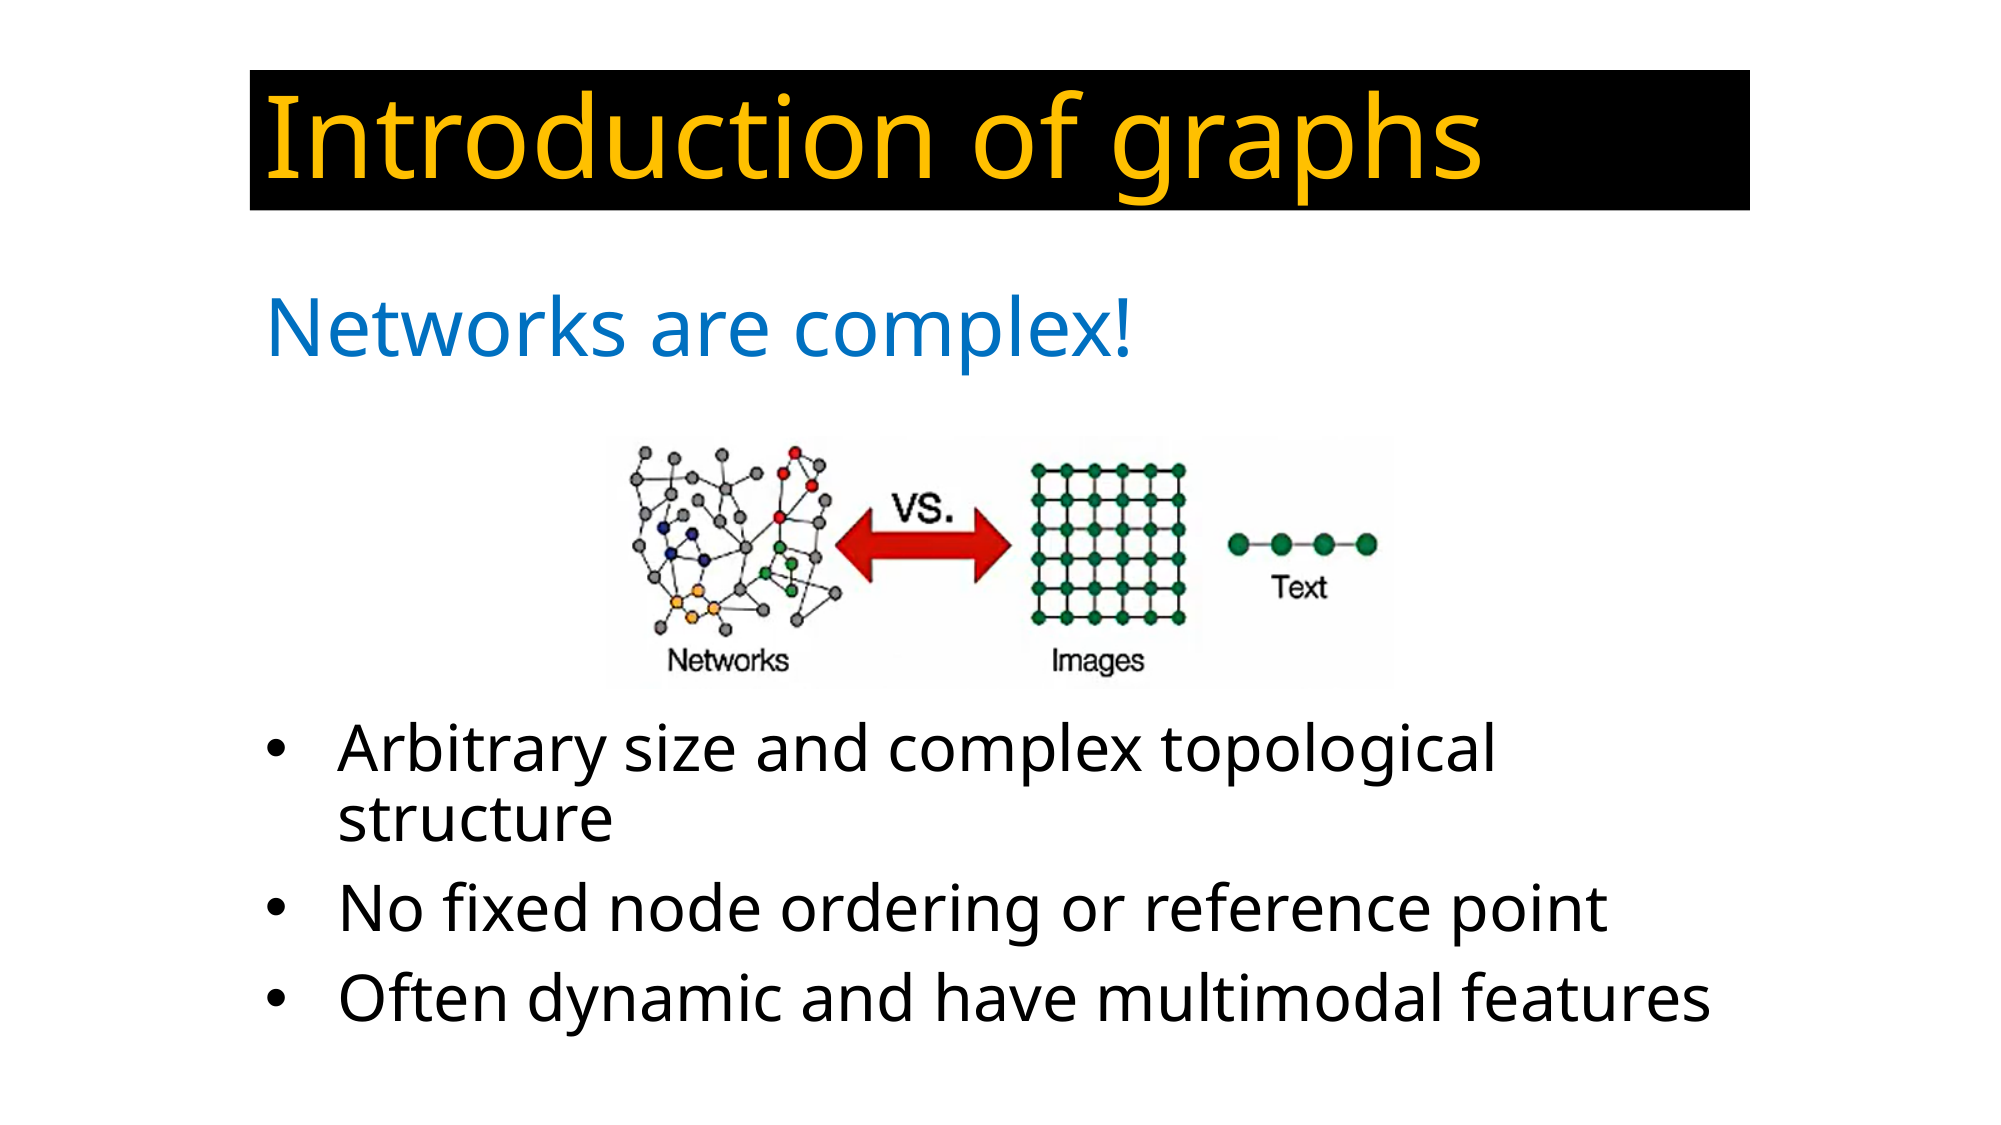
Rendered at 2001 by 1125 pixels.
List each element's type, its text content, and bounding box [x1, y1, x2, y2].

picture [606, 436, 1394, 689]
subtitle Networks are complex! Arbitrary size and complex topological structure No fixed node ordering or reference point Often dynamic and have multimodal features [249, 278, 1750, 1055]
title Introduction of graphs [249, 70, 1750, 211]
